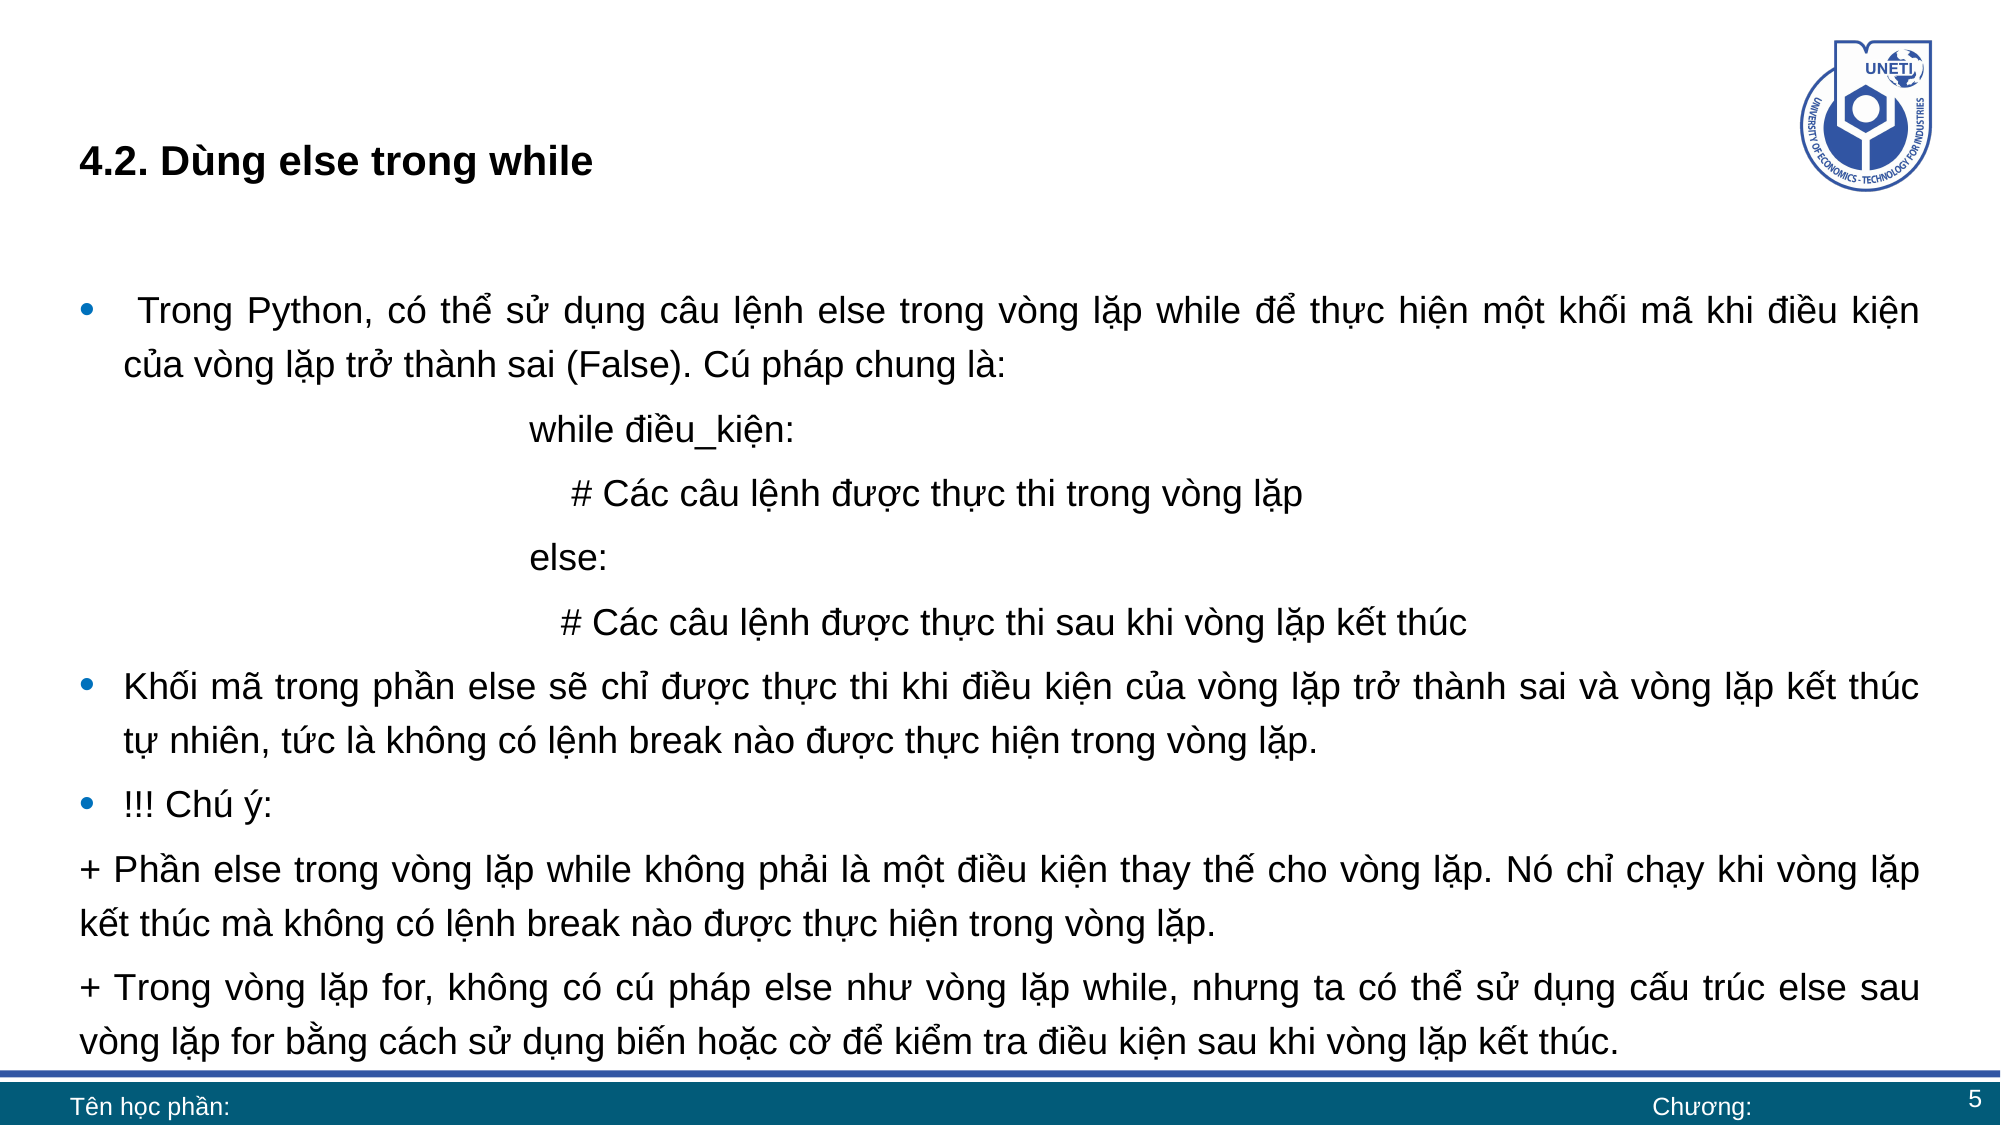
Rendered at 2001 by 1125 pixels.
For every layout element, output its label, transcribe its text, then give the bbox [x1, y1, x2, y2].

picture [1798, 37, 1936, 116]
list Trong Python, có thể sử dụng câu lệnh else trong vòng lặp while để thực hiện một khối mã khi điều kiện của vòng lặp trở thành sai (False). Cú pháp chung là: while điều_kiện: # Các câu lệnh được thực thi trong vòng lặp else: # Các câu lệnh được thực thi sau khi vòng lặp kết thúc Khối mã trong phần else sẽ chỉ được thực thi khi điều kiện của vòng lặp trở thành sai và vòng lặp kết thúc tự nhiên, tức là không có lệnh break nào được thực hiện trong vòng lặp. !!! Chú ý: + Phần else trong vòng lặp while không phải là một điều kiện thay thế cho vòng lặp. Nó chỉ chạy khi vòng lặp kết thúc mà không có lệnh break nào được thực hiện trong vòng lặp. + Trong vòng lặp for, không có cú pháp else như vòng lặp while, nhưng ta có thể sử dụng cấu trúc else sau vòng lặp for bằng cách sử dụng biến hoặc cờ để kiểm tra điều kiện sau khi vòng lặp kết thúc. [64, 269, 1936, 1082]
title 4.2. Dùng else trong while [64, 116, 1936, 248]
text_box Tên học phần: [55, 1082, 1591, 1125]
slide_number 5 [1547, 1071, 1998, 1124]
text_box Chương: [1591, 1082, 1815, 1125]
